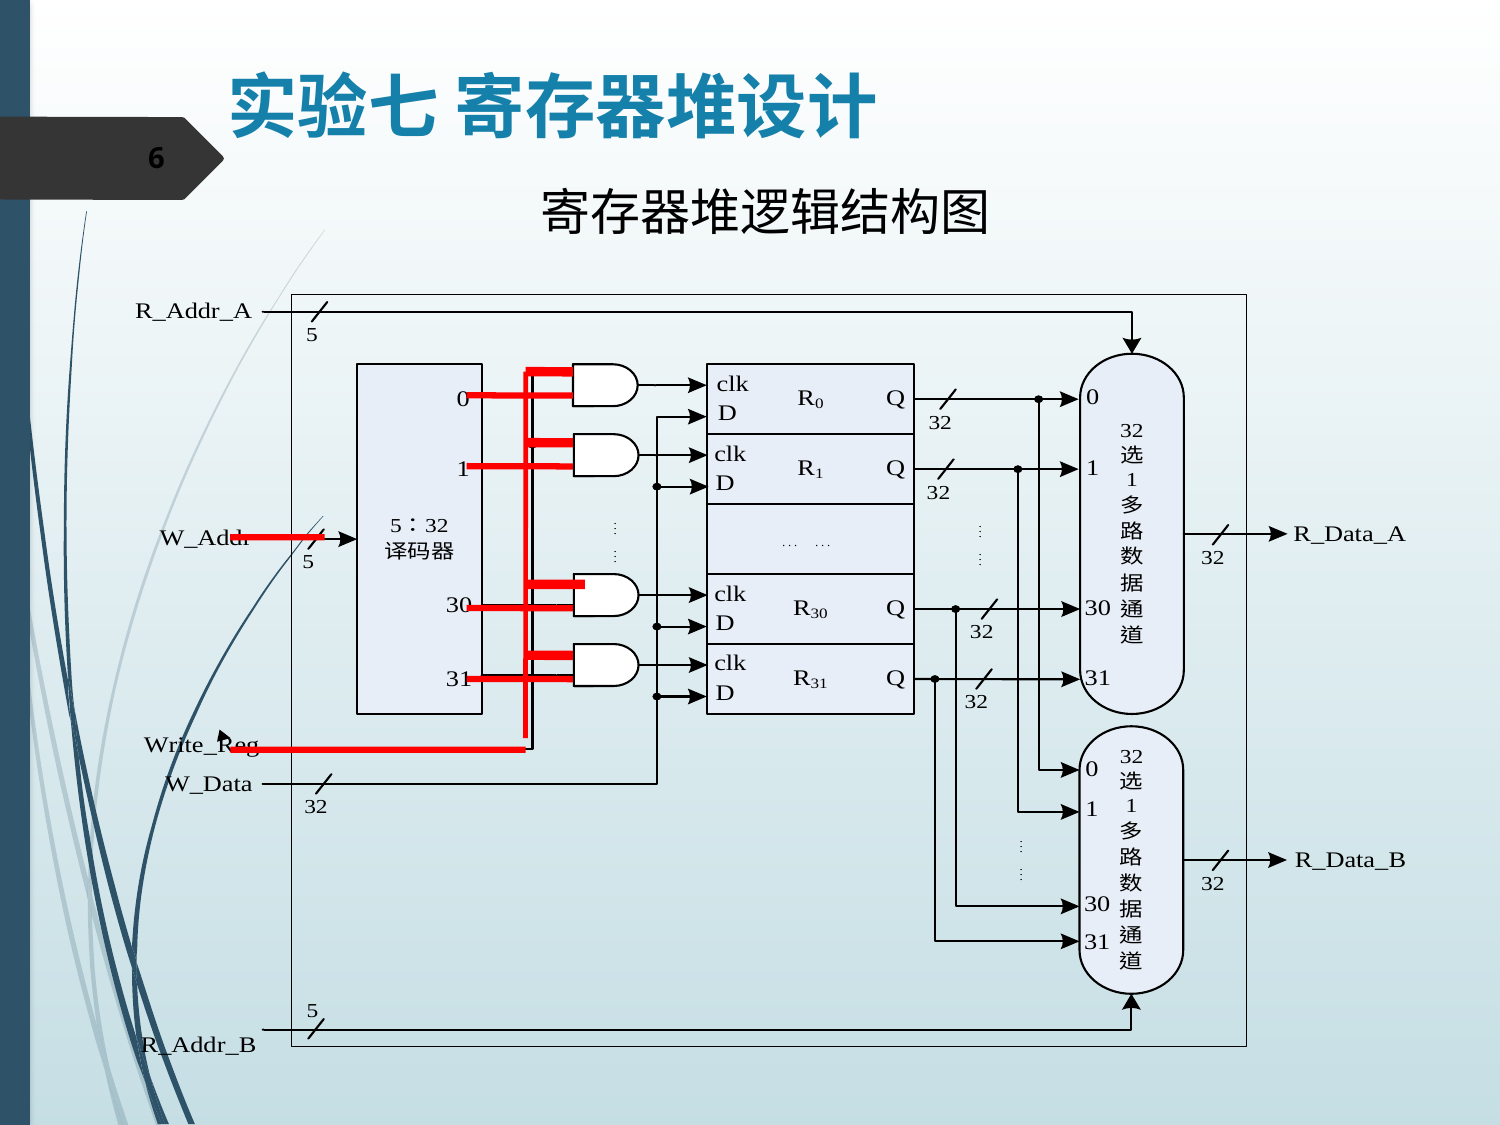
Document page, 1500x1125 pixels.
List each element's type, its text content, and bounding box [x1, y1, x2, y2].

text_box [76, 678, 800, 1066]
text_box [112, 290, 1424, 1066]
slide_number 6 [83, 129, 180, 190]
title 实验七 寄存器堆设计 [212, 54, 1500, 155]
text_box 寄存器堆逻辑结构图 [525, 172, 1034, 248]
